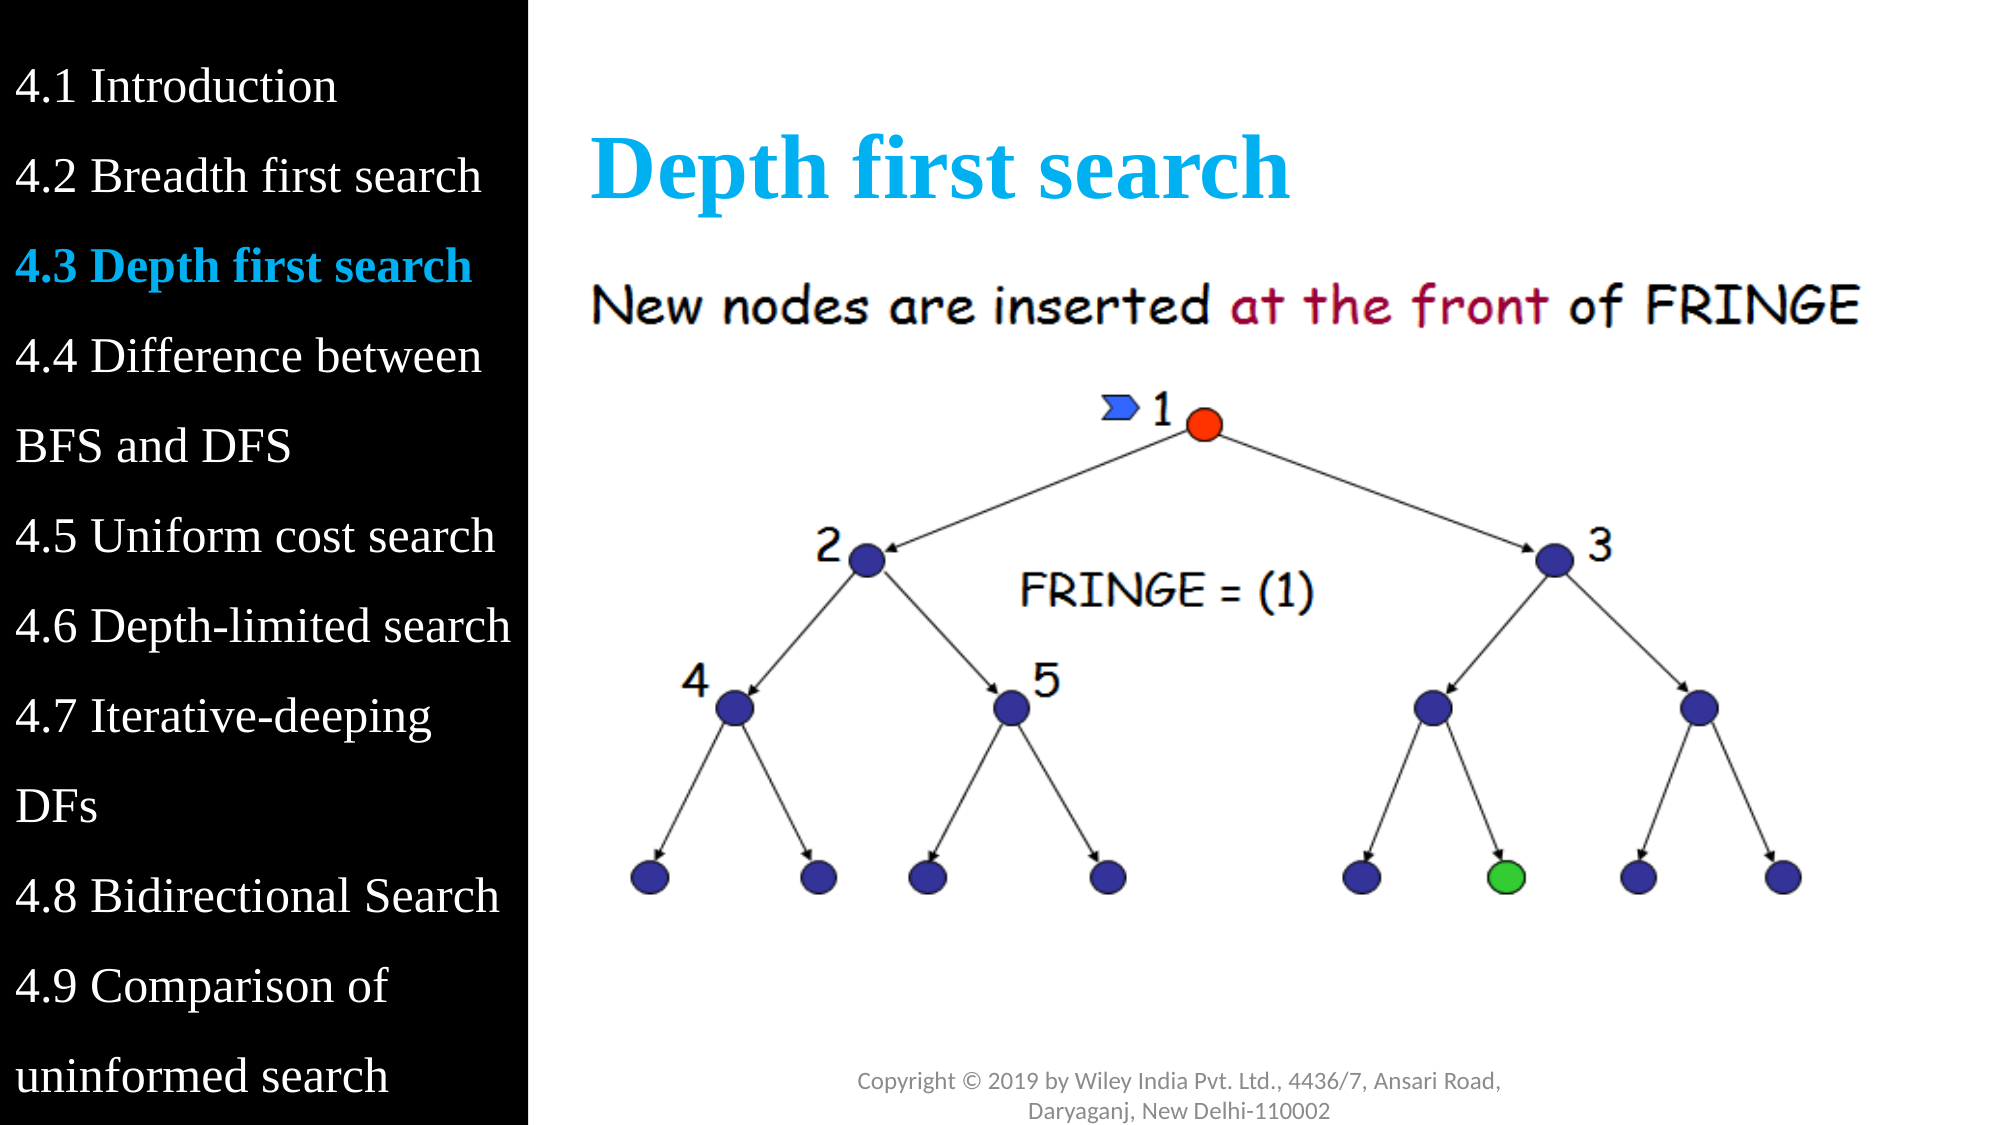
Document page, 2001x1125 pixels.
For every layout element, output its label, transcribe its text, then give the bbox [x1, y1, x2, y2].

footer Copyright © 2019 by Wiley India Pvt. Ltd., 4436/7, Ansari Road, Daryaganj, New Delhi-110002 [842, 1065, 1518, 1125]
text_box 4.1 Introduction 4.2 Breadth first search 4.3 Depth first search 4.4 Difference between BFS and DFS 4.5 Uniform cost search 4.6 Depth-limited search 4.7 Iterative-deeping DFs 4.8 Bidirectional Search 4.9 Comparison of uninformed search [0, 0, 529, 1125]
picture [552, 263, 1887, 913]
title Depth first search [552, 59, 1863, 263]
